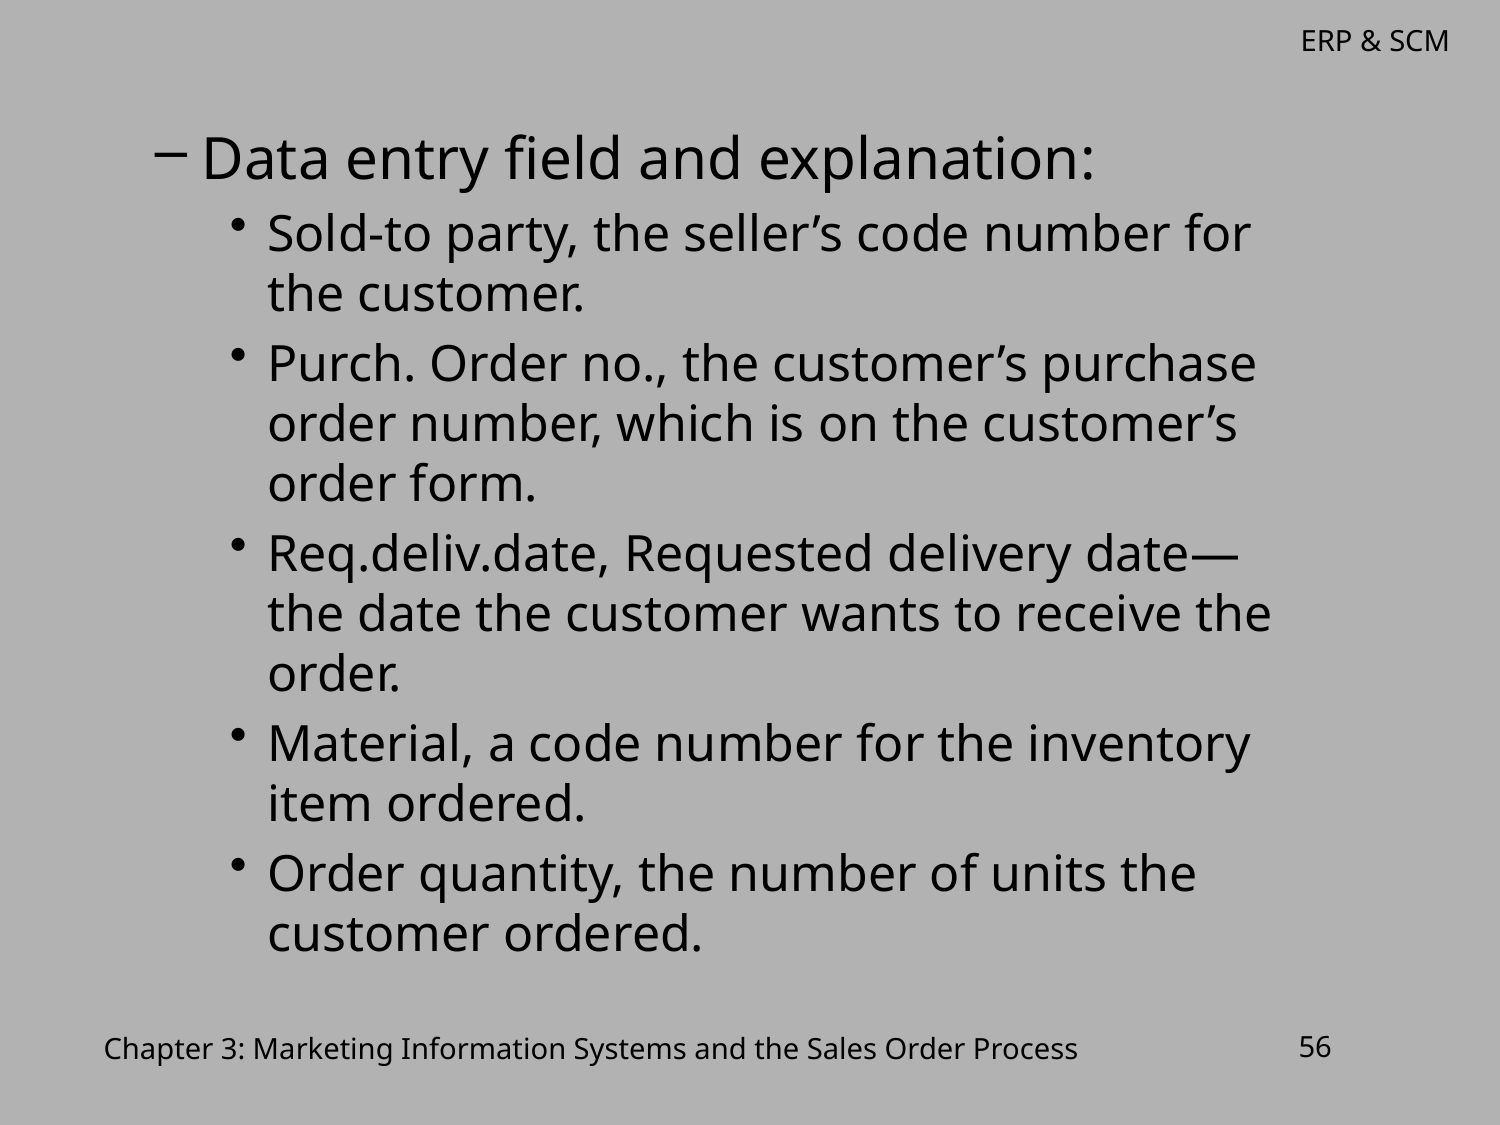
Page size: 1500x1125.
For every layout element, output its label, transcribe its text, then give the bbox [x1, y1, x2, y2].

list Data entry field and explanation: Sold-to party, the seller’s code number for the customer. Purch. Order no., the customer’s purchase order number, which is on the customer’s order form. Req.deliv.date, Requested delivery date—the date the customer wants to receive the order. Material, a code number for the inventory item ordered. Order quantity, the number of units the customer ordered. [64, 113, 1329, 1024]
footer Chapter 3: Marketing Information Systems and the Sales Order Process [88, 1024, 1152, 1099]
